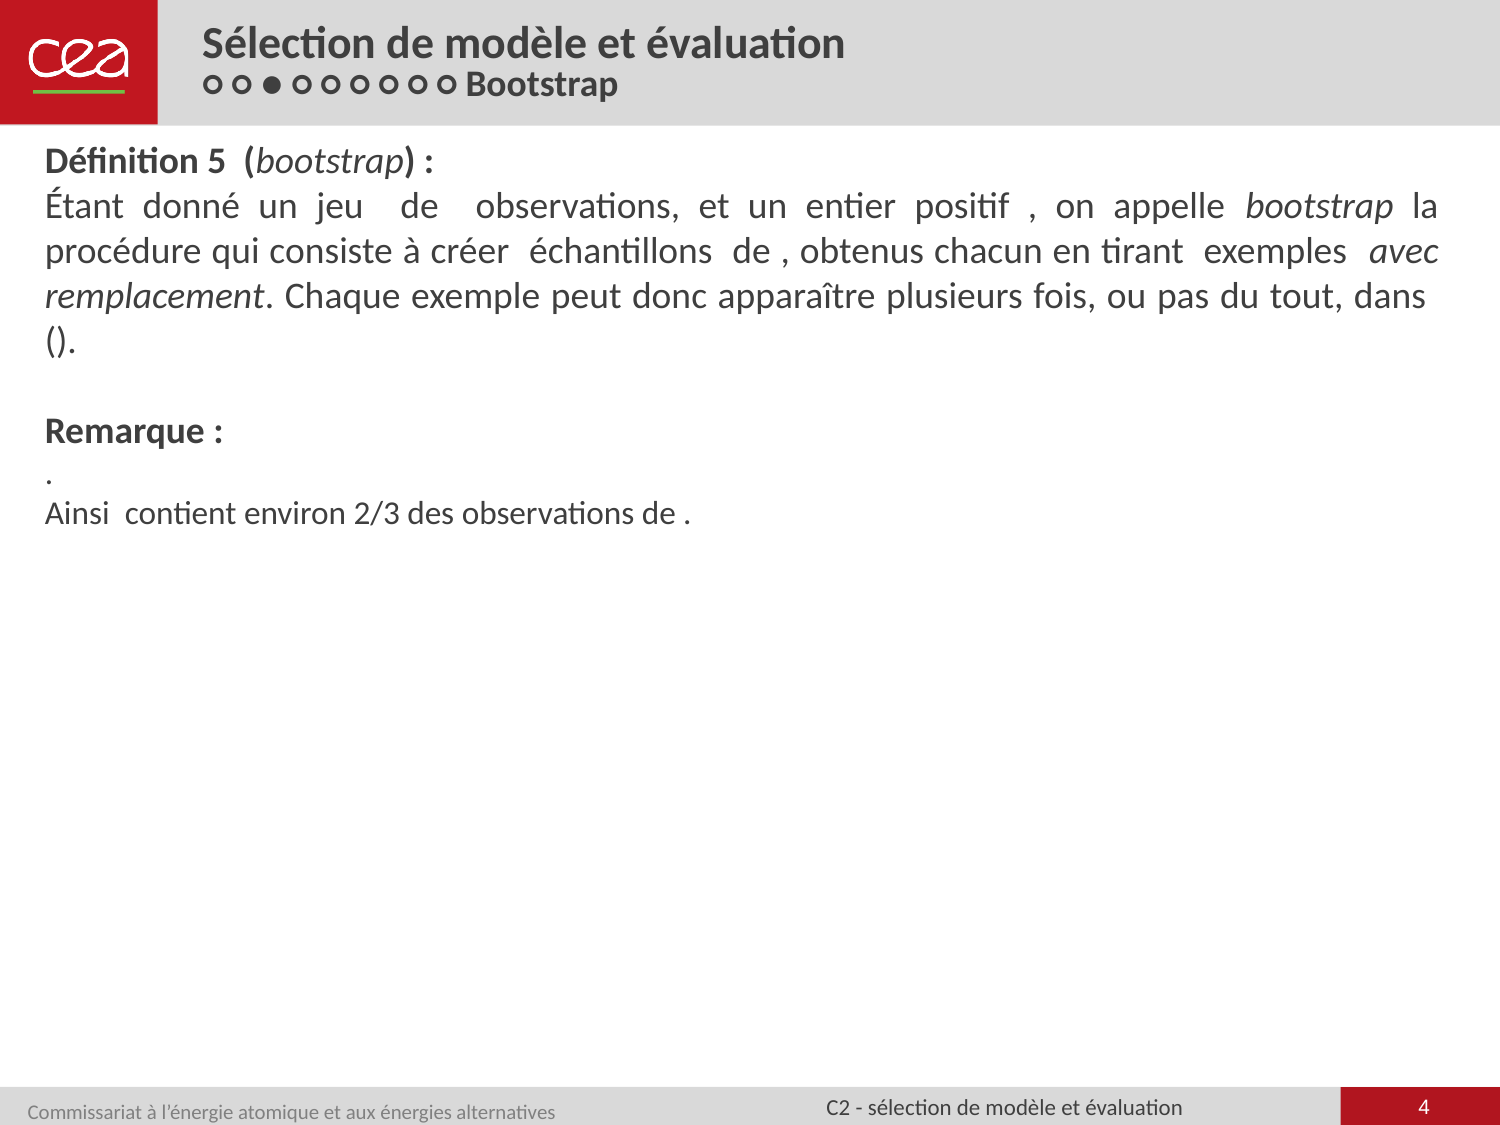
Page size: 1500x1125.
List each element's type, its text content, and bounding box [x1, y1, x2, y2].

title Sélection de modèle et évaluation ○ ○ ● ○ ○ ○ ○ ○ ○ Bootstrap [181, 14, 1460, 113]
slide_number 4 [1372, 1093, 1476, 1119]
picture [27, 36, 129, 94]
